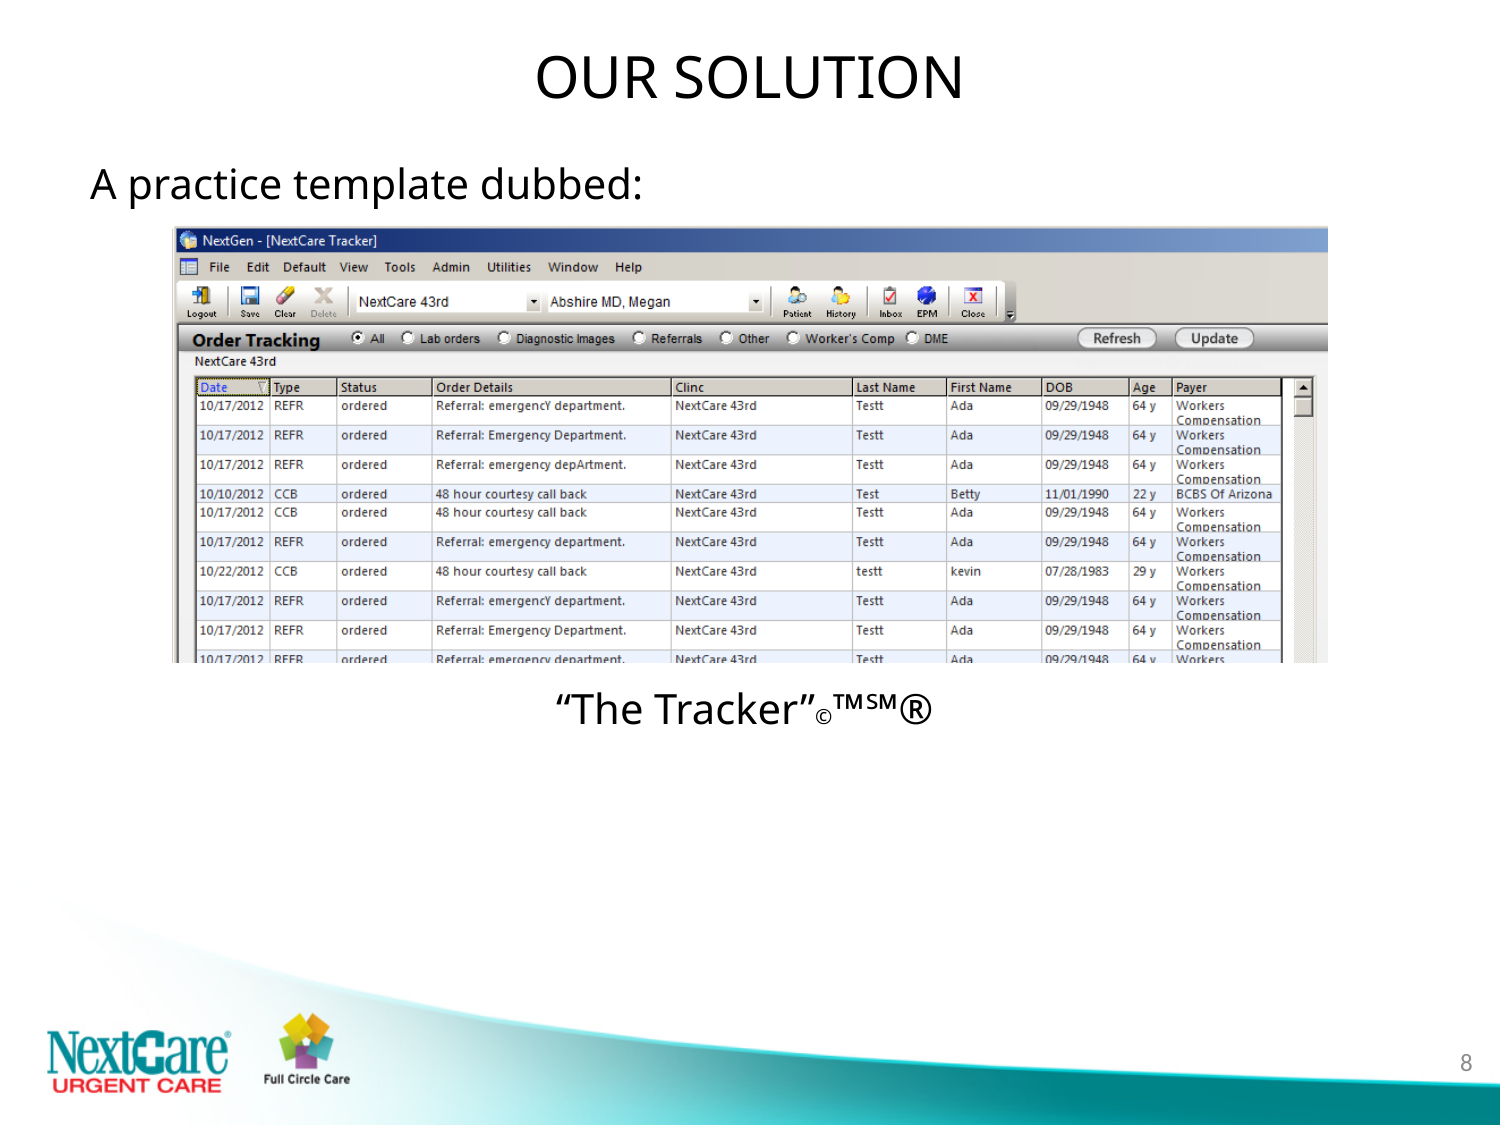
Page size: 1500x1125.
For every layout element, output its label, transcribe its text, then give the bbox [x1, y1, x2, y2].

picture [0, 0, 1500, 1125]
footer 8 [1428, 1031, 1500, 1091]
list A practice template dubbed: “The Tracker”©™℠® [74, 149, 1426, 1006]
title Our Solution [74, 28, 1426, 122]
